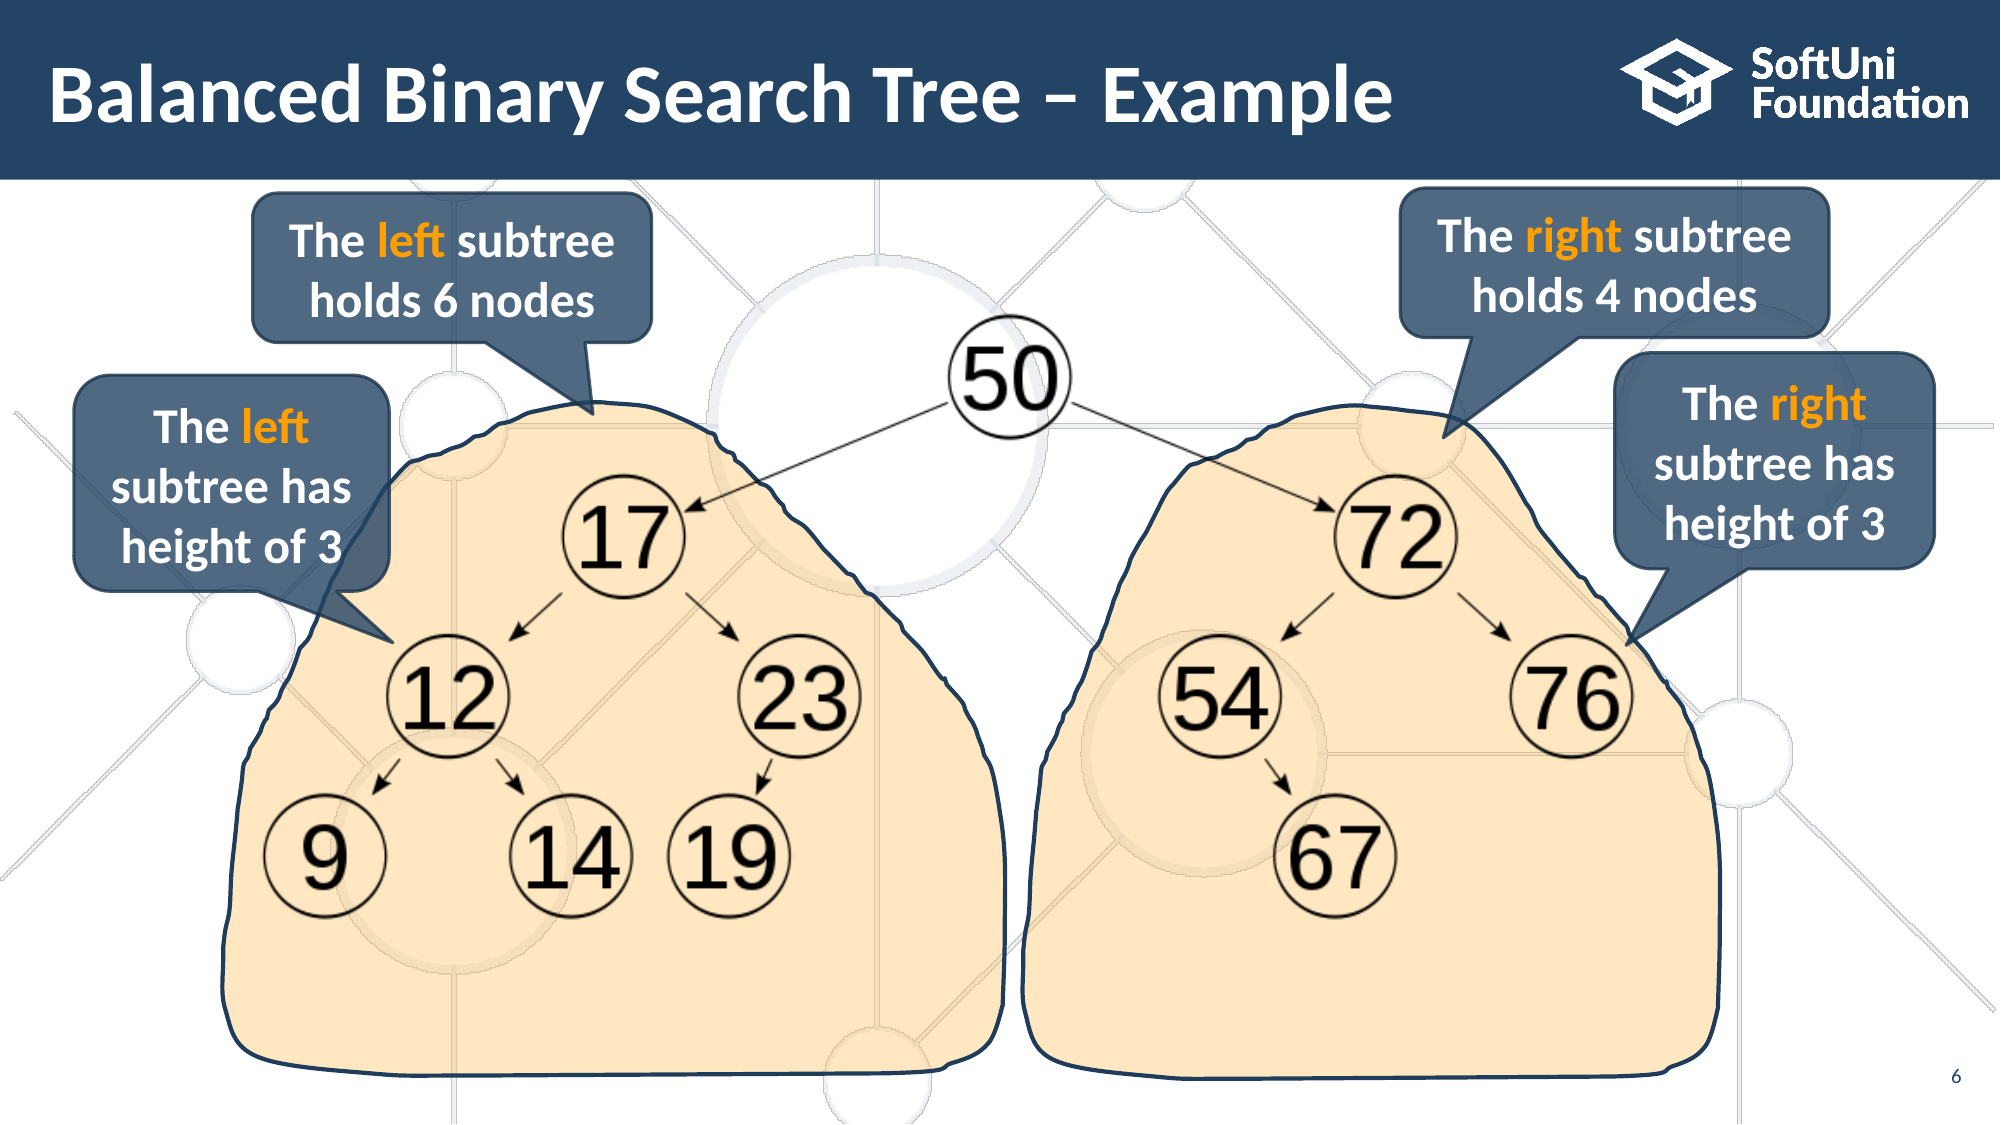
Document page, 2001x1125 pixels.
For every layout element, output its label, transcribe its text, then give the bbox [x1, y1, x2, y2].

picture [1619, 38, 1968, 126]
title Balanced Binary Search Tree – Example [31, 16, 1591, 162]
text_box [222, 745, 1005, 1076]
text_box The right subtree holds 4 nodes [1400, 187, 1830, 338]
picture [0, 180, 2000, 1124]
text_box The right subtree has height of 3 [1645, 352, 1935, 634]
text_box The left subtree holds 6 nodes [252, 192, 652, 314]
text_box [1022, 652, 1721, 1079]
text_box The left subtree has height of 3 [73, 375, 252, 592]
slide_number 6 [1897, 1049, 1968, 1101]
